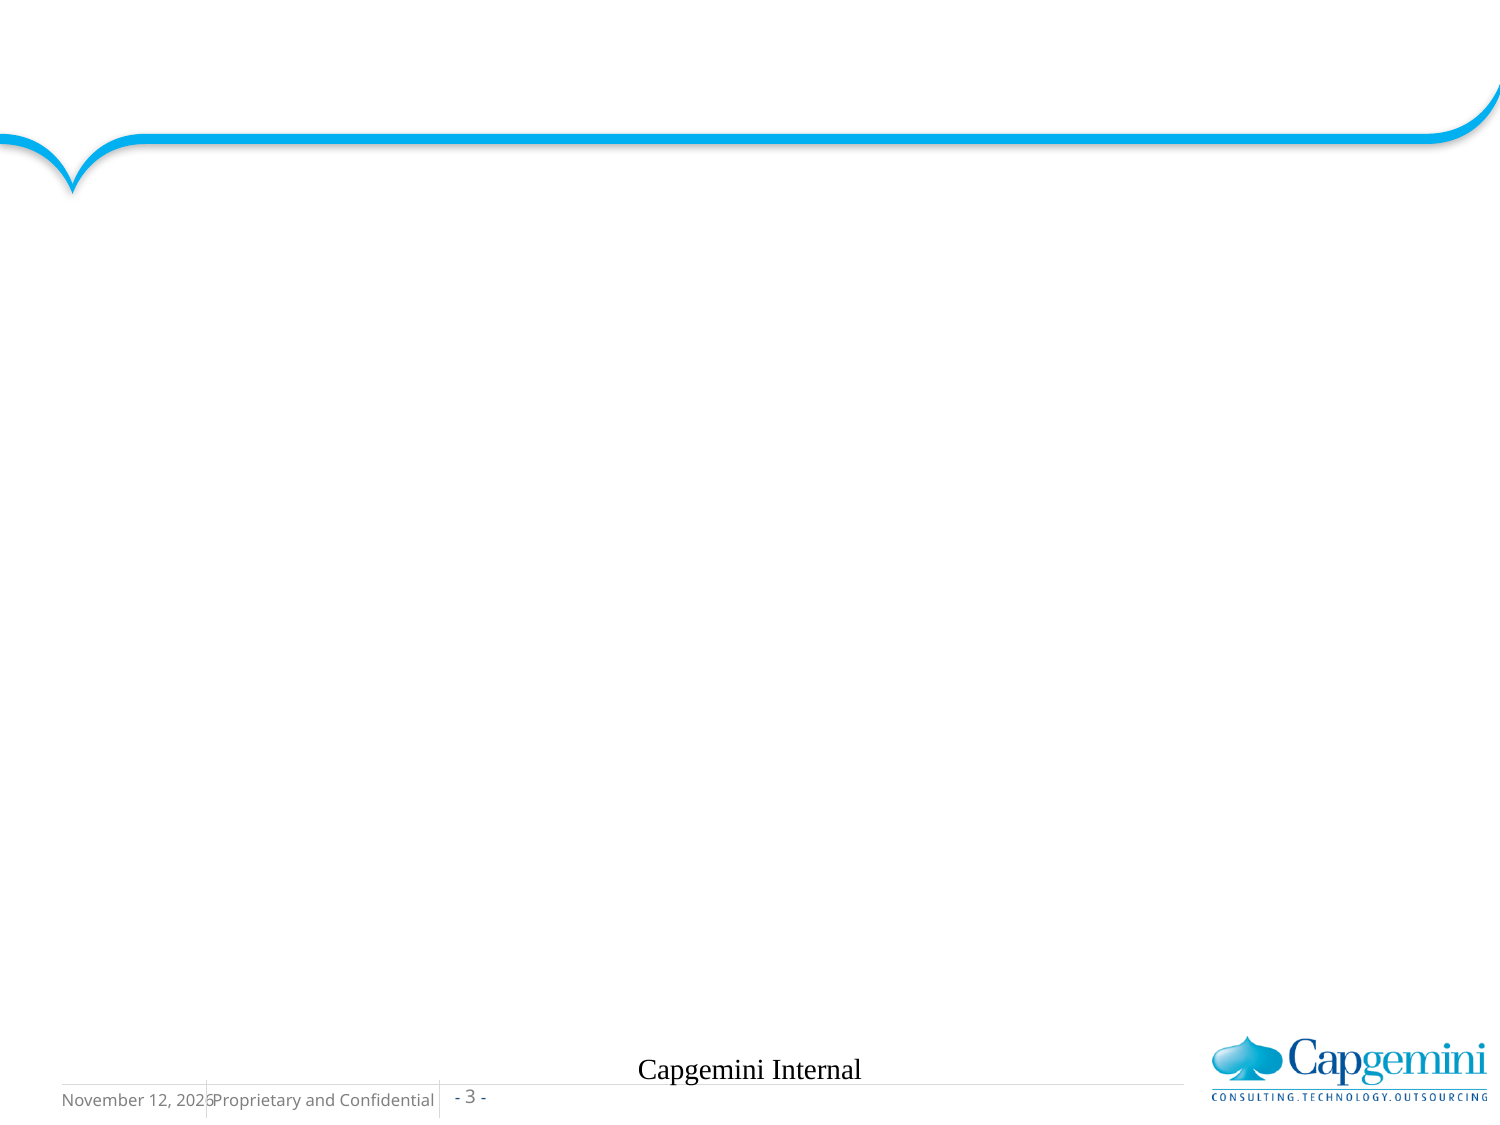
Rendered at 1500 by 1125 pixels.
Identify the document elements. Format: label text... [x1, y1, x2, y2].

picture [1212, 1036, 1487, 1101]
footer Capgemini Internal [512, 1042, 988, 1103]
